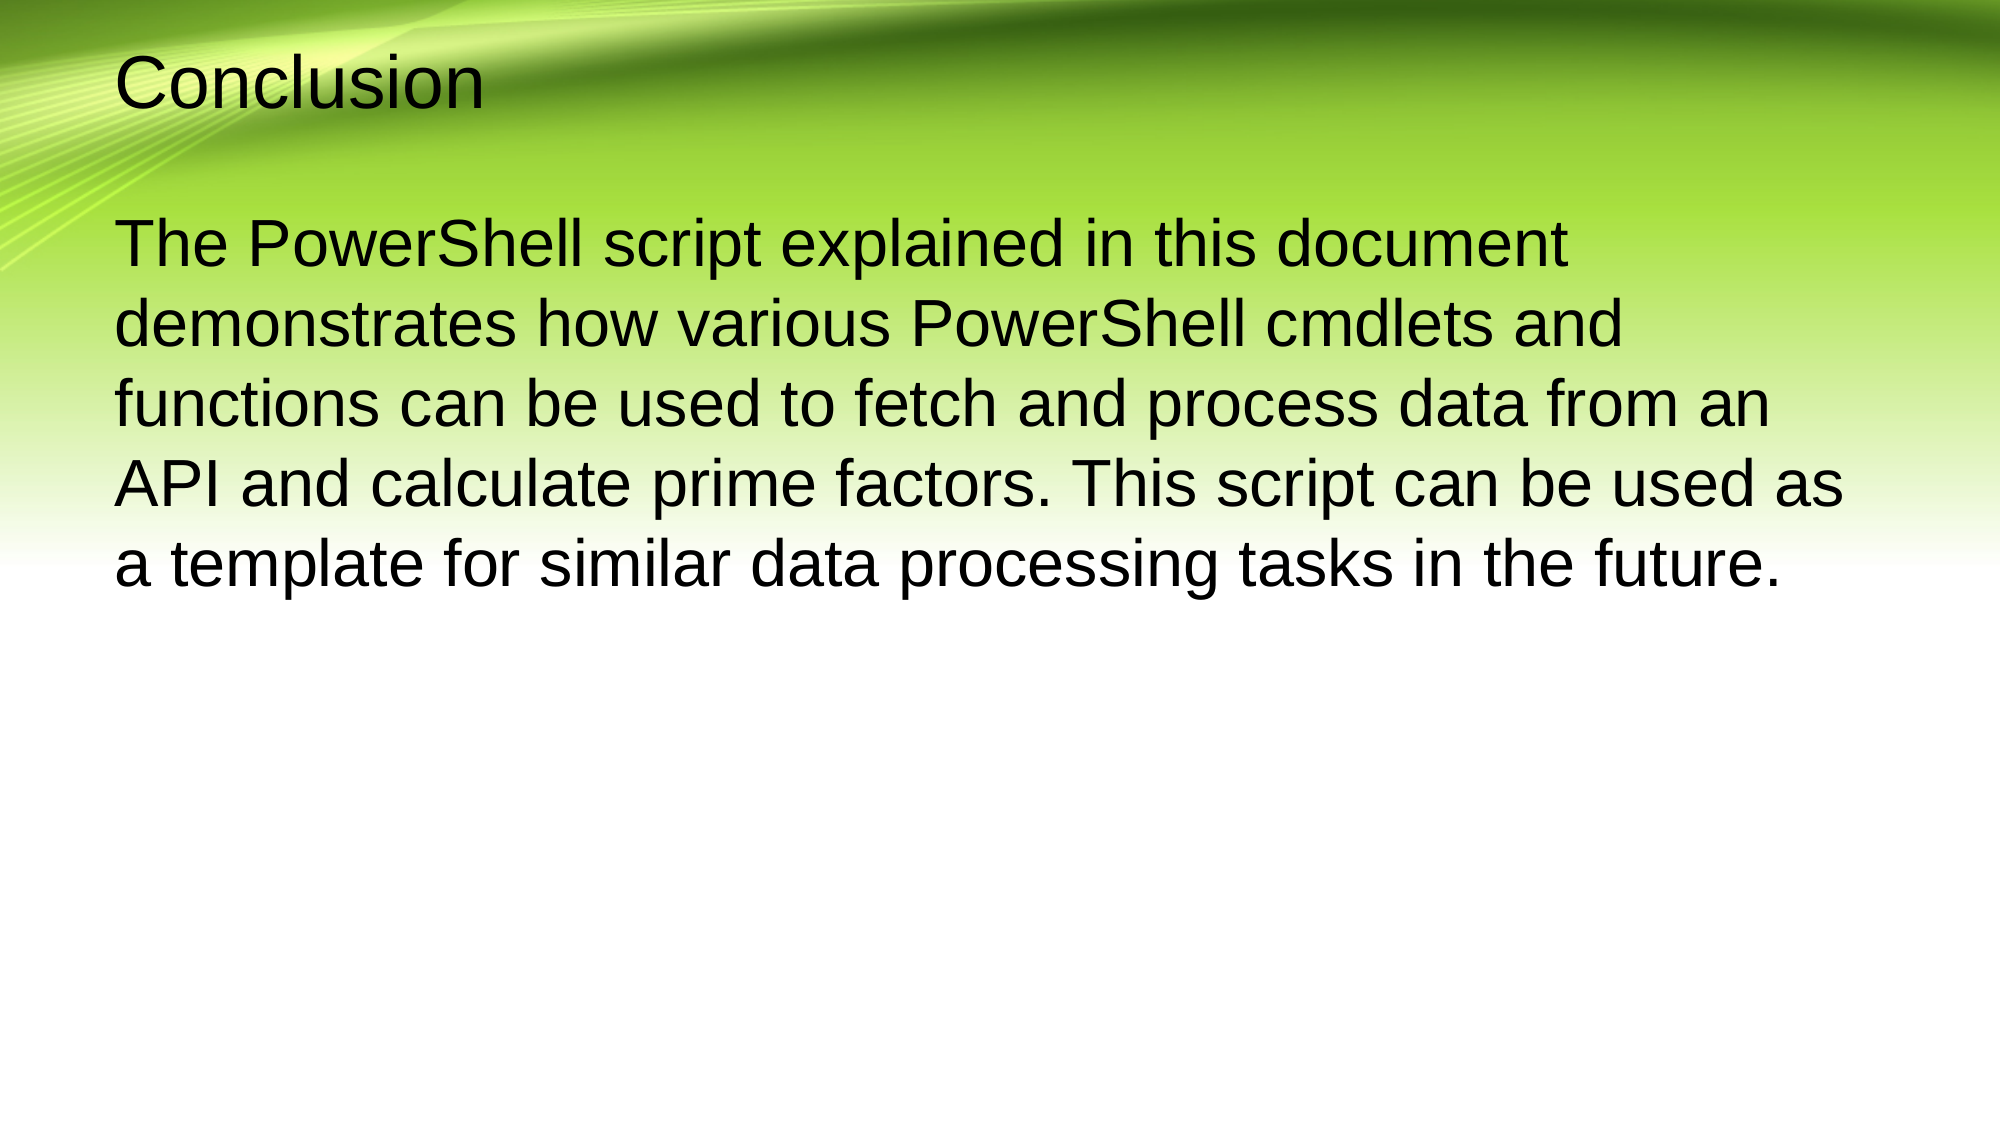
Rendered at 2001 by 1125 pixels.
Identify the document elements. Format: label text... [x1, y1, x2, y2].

picture [0, 0, 2000, 1125]
list The PowerShell script explained in this document demonstrates how various PowerShell cmdlets and functions can be used to fetch and process data from an API and calculate prime factors. This script can be used as a template for similar data processing tasks in the future. [99, 192, 1901, 1006]
title Conclusion [99, 30, 1901, 127]
